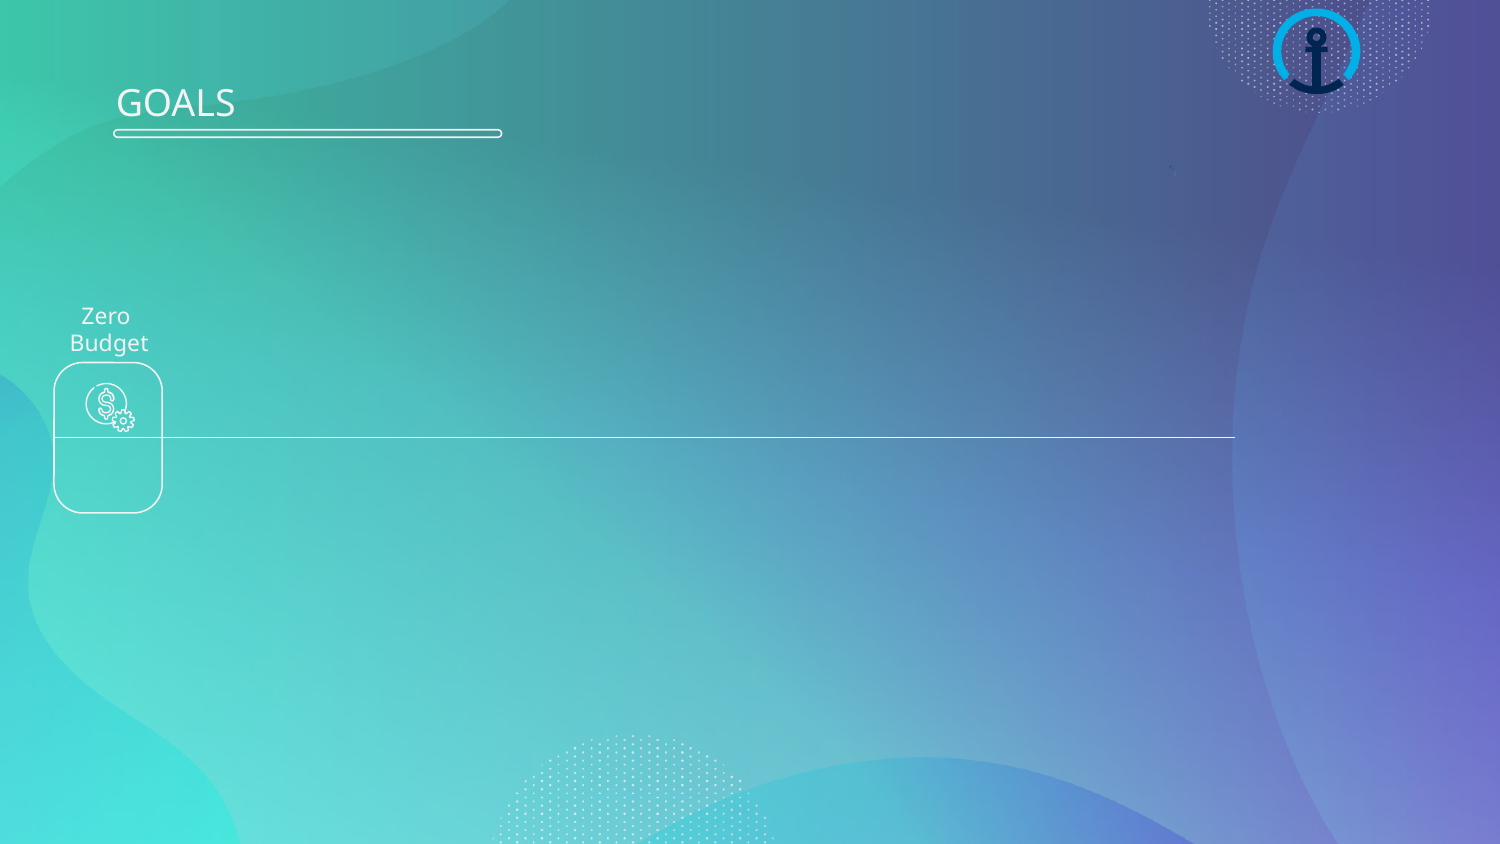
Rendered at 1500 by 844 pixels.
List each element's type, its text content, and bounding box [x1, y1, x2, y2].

text_box [113, 129, 502, 138]
title Zero Budget [49, 298, 170, 372]
text_box [54, 362, 163, 437]
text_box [85, 382, 136, 433]
picture [0, 0, 1500, 844]
title GOALS [100, 64, 600, 220]
text_box [53, 444, 163, 513]
